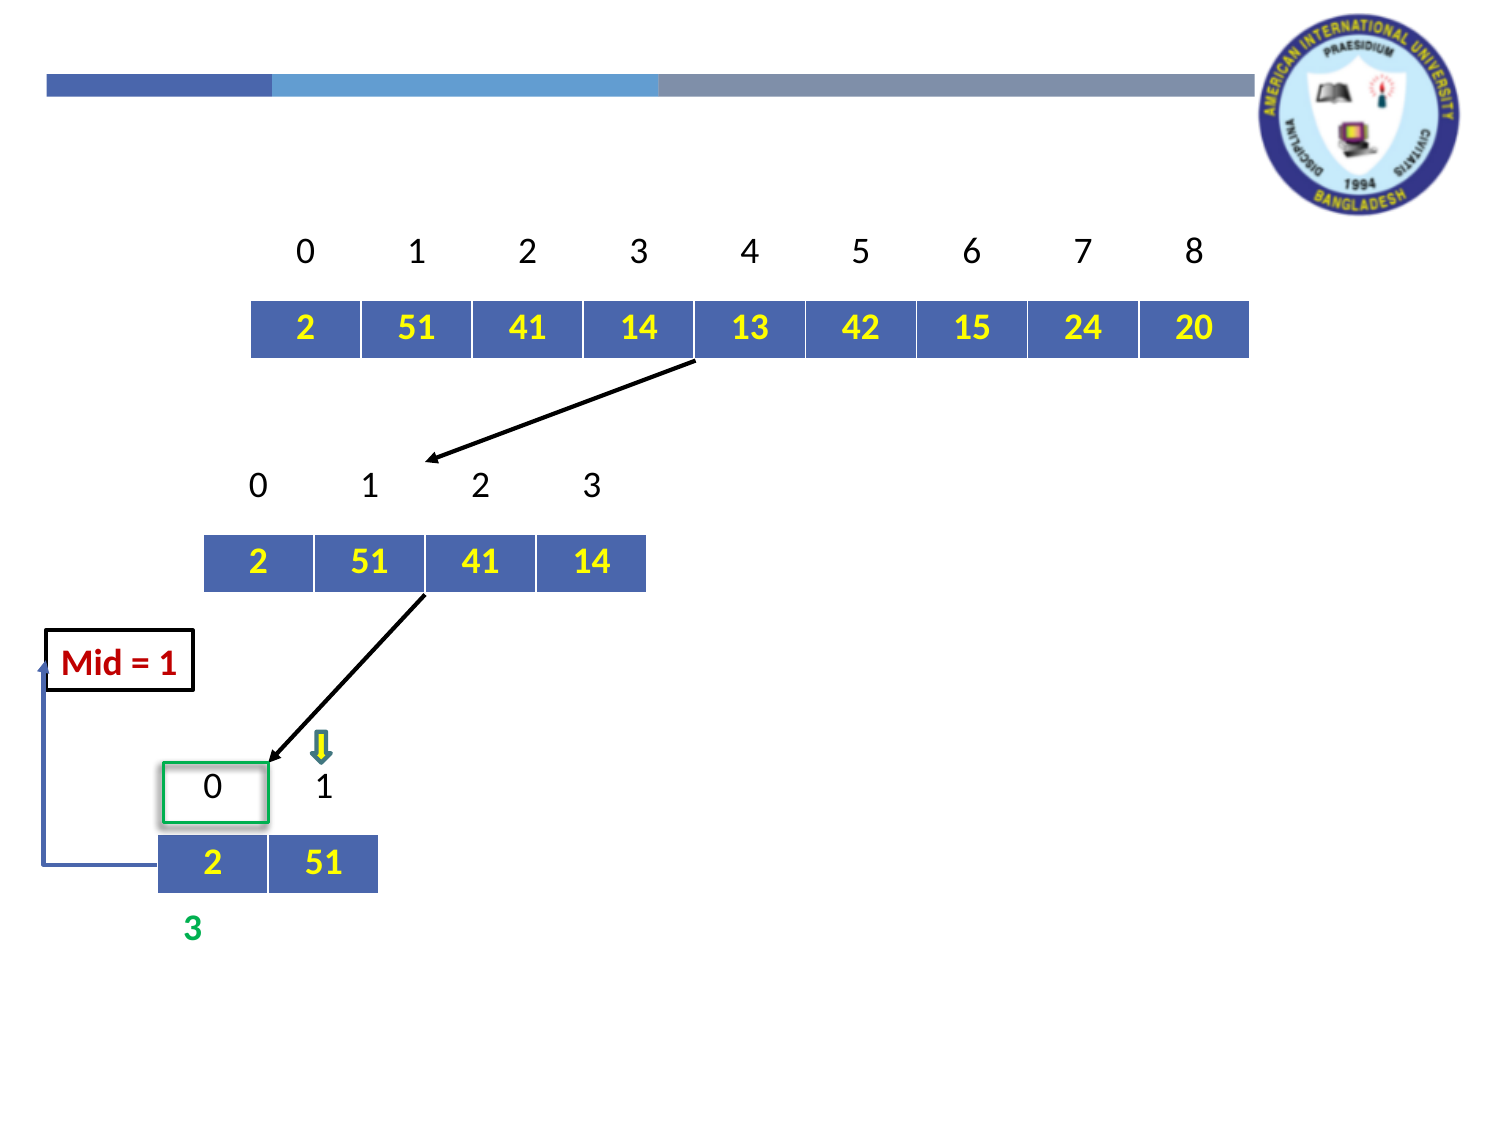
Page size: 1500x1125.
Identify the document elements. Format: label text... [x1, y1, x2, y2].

text_box 3 [168, 895, 225, 956]
table_header 51 [362, 301, 471, 358]
table_header 51 [315, 535, 424, 592]
table_header 0 [250, 228, 361, 281]
table_header 1 [314, 462, 425, 515]
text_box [45, 660, 158, 866]
table_header 0 [203, 462, 314, 515]
table_header 8 [1139, 228, 1250, 281]
table_header 3 [583, 228, 694, 281]
table_header 24 [1028, 301, 1138, 358]
table_header 14 [537, 535, 646, 592]
table_header 1 [361, 228, 472, 281]
table_header 41 [426, 535, 535, 592]
table_header 4 [694, 228, 805, 281]
table_header 20 [1140, 301, 1249, 358]
text_box Mid = 1 [44, 628, 195, 692]
table_header 7 [1028, 228, 1139, 281]
table_header 2 [204, 535, 313, 592]
picture [1254, 9, 1465, 221]
table_header 2 [158, 835, 267, 893]
table_header 41 [473, 301, 582, 358]
table_header 42 [806, 301, 916, 358]
table_header 14 [584, 301, 693, 358]
table_header 1 [274, 775, 379, 816]
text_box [424, 360, 697, 463]
table_header 51 [269, 835, 378, 893]
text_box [267, 594, 426, 764]
table_header 2 [472, 228, 583, 281]
table_header 5 [805, 228, 916, 281]
table_header 3 [536, 475, 647, 515]
table_header 6 [916, 228, 1028, 281]
table_header 2 [251, 301, 360, 358]
table_header 2 [425, 475, 536, 515]
table_header 15 [917, 301, 1027, 358]
table_header 13 [695, 301, 805, 358]
text_box [164, 762, 269, 824]
